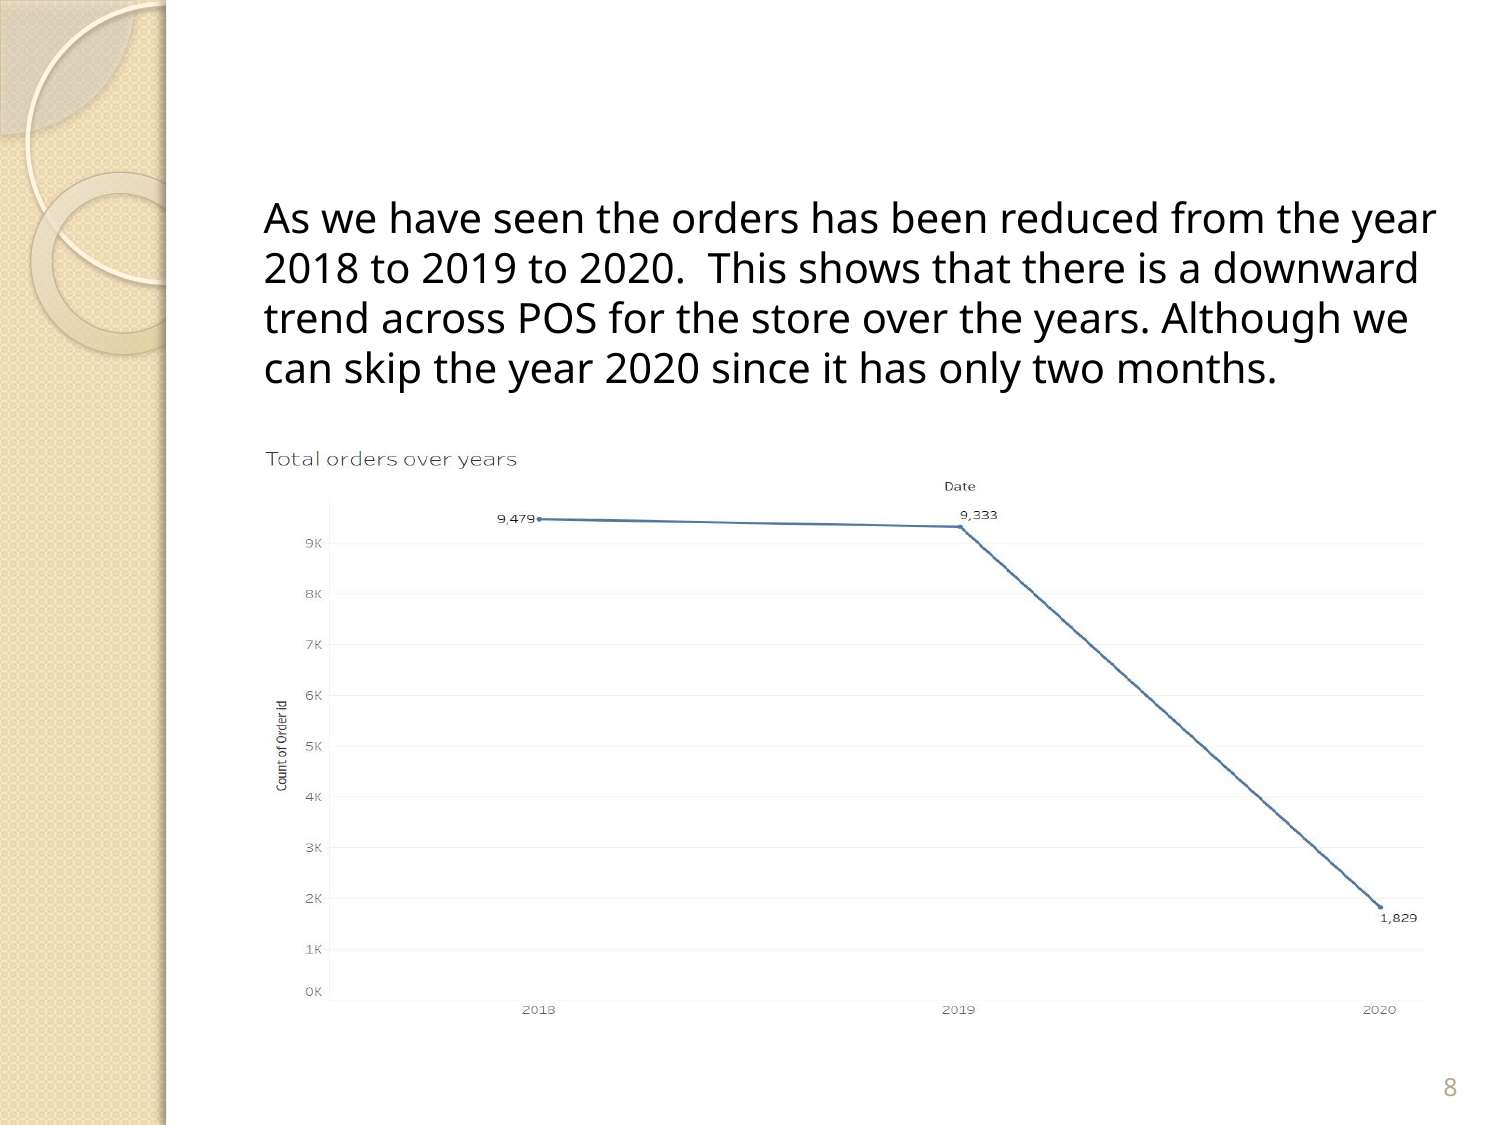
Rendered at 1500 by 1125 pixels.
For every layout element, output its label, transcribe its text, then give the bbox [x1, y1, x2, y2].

list As we have seen the orders has been reduced from the year 2018 to 2019 to 2020. This shows that there is a downward trend across POS for the store over the years. Although we can skip the year 2020 since it has only two months. [235, 184, 1466, 1025]
slide_number 8 [1413, 1034, 1488, 1113]
picture [265, 444, 1424, 1025]
